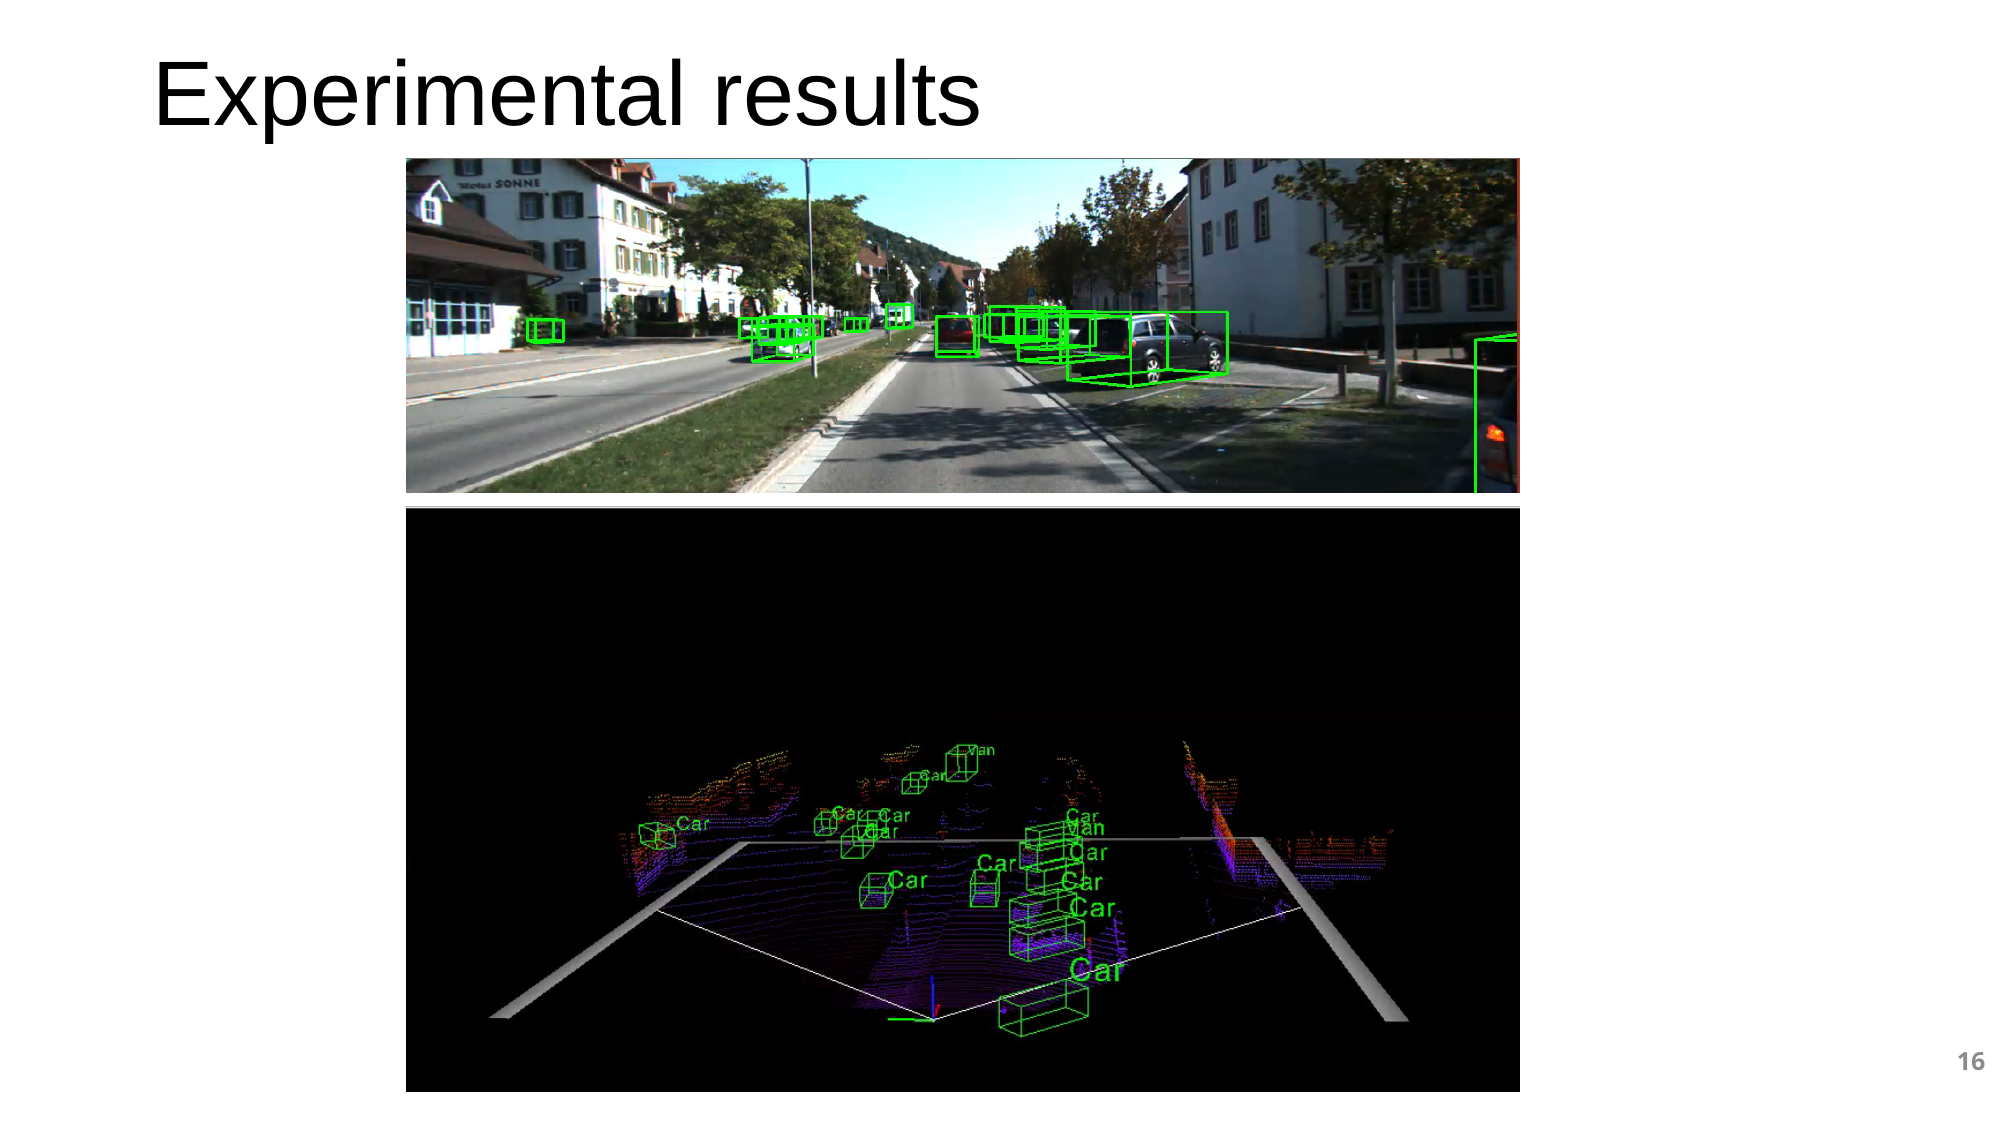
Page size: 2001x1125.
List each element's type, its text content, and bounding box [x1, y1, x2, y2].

slide_number 16 [1550, 1032, 2000, 1092]
title Experimental results [137, 0, 1863, 205]
picture [406, 506, 1520, 1092]
picture [406, 158, 1520, 493]
